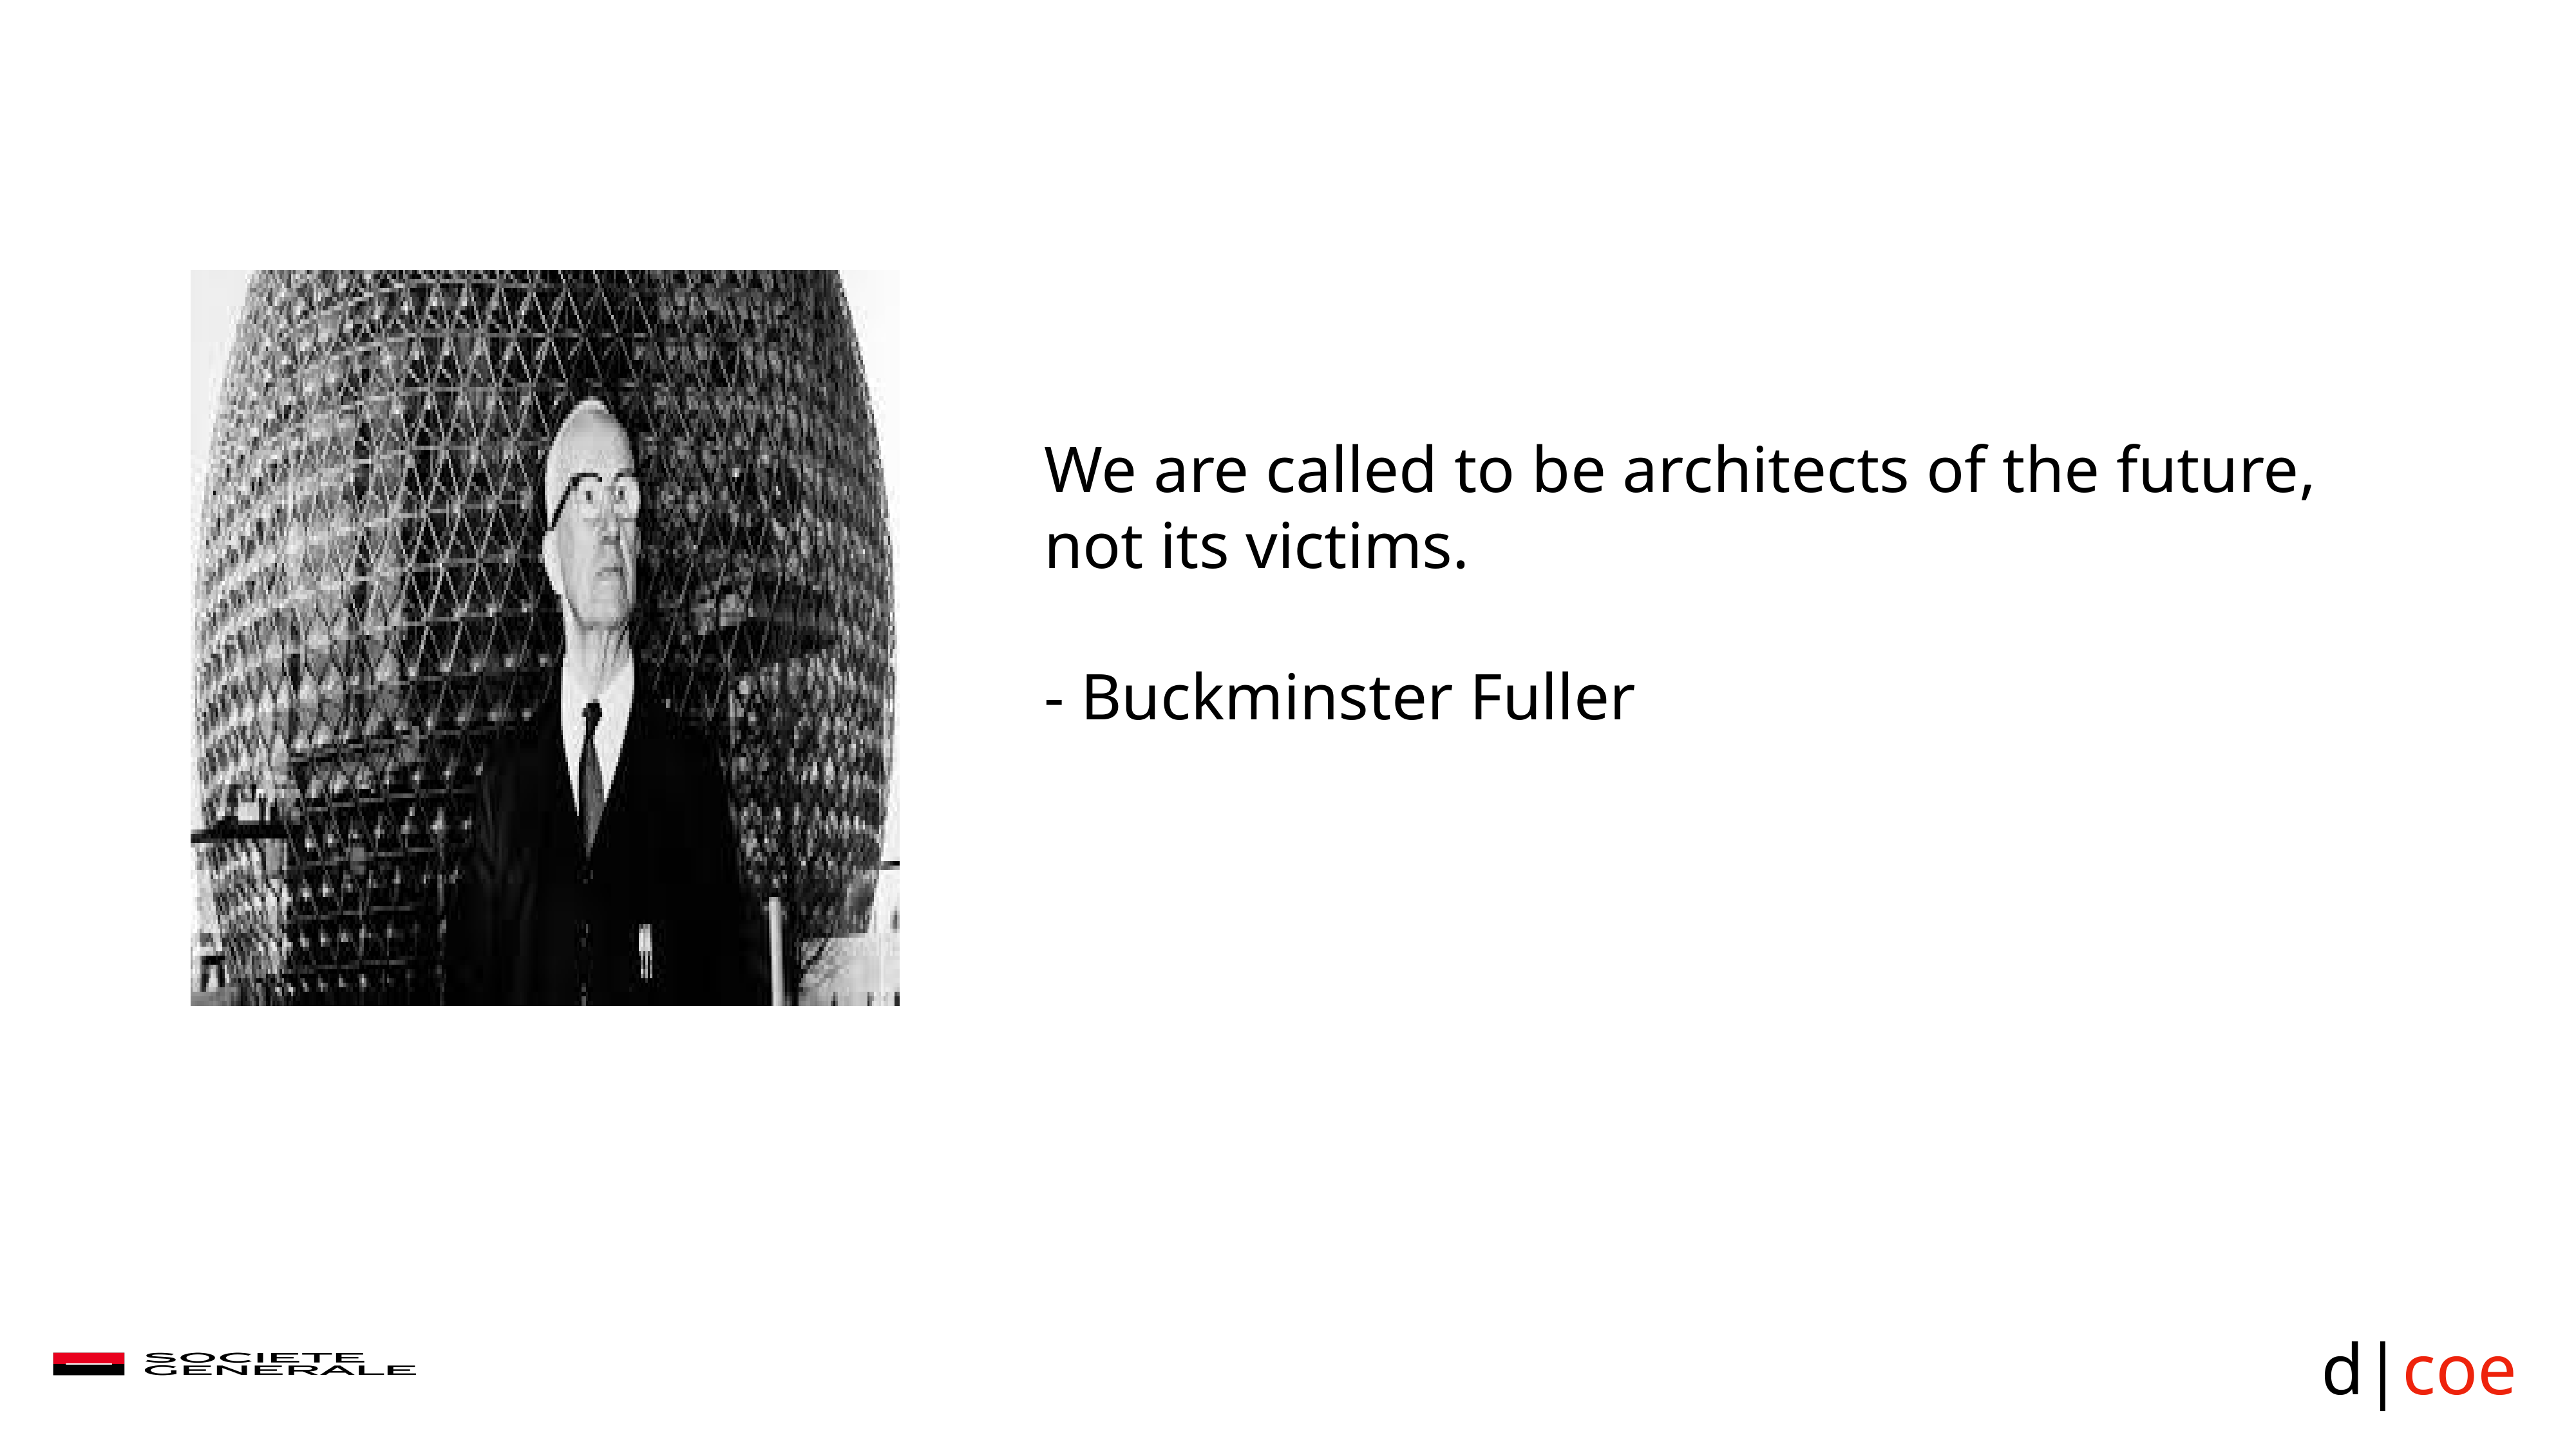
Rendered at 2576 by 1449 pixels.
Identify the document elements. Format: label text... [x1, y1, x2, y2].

text_box We are called to be architects of the future, not its victims. - Buckminster Fuller [1036, 422, 2342, 740]
text_box d|coe [2313, 1317, 2525, 1416]
picture [190, 270, 900, 1006]
picture [52, 1305, 417, 1422]
